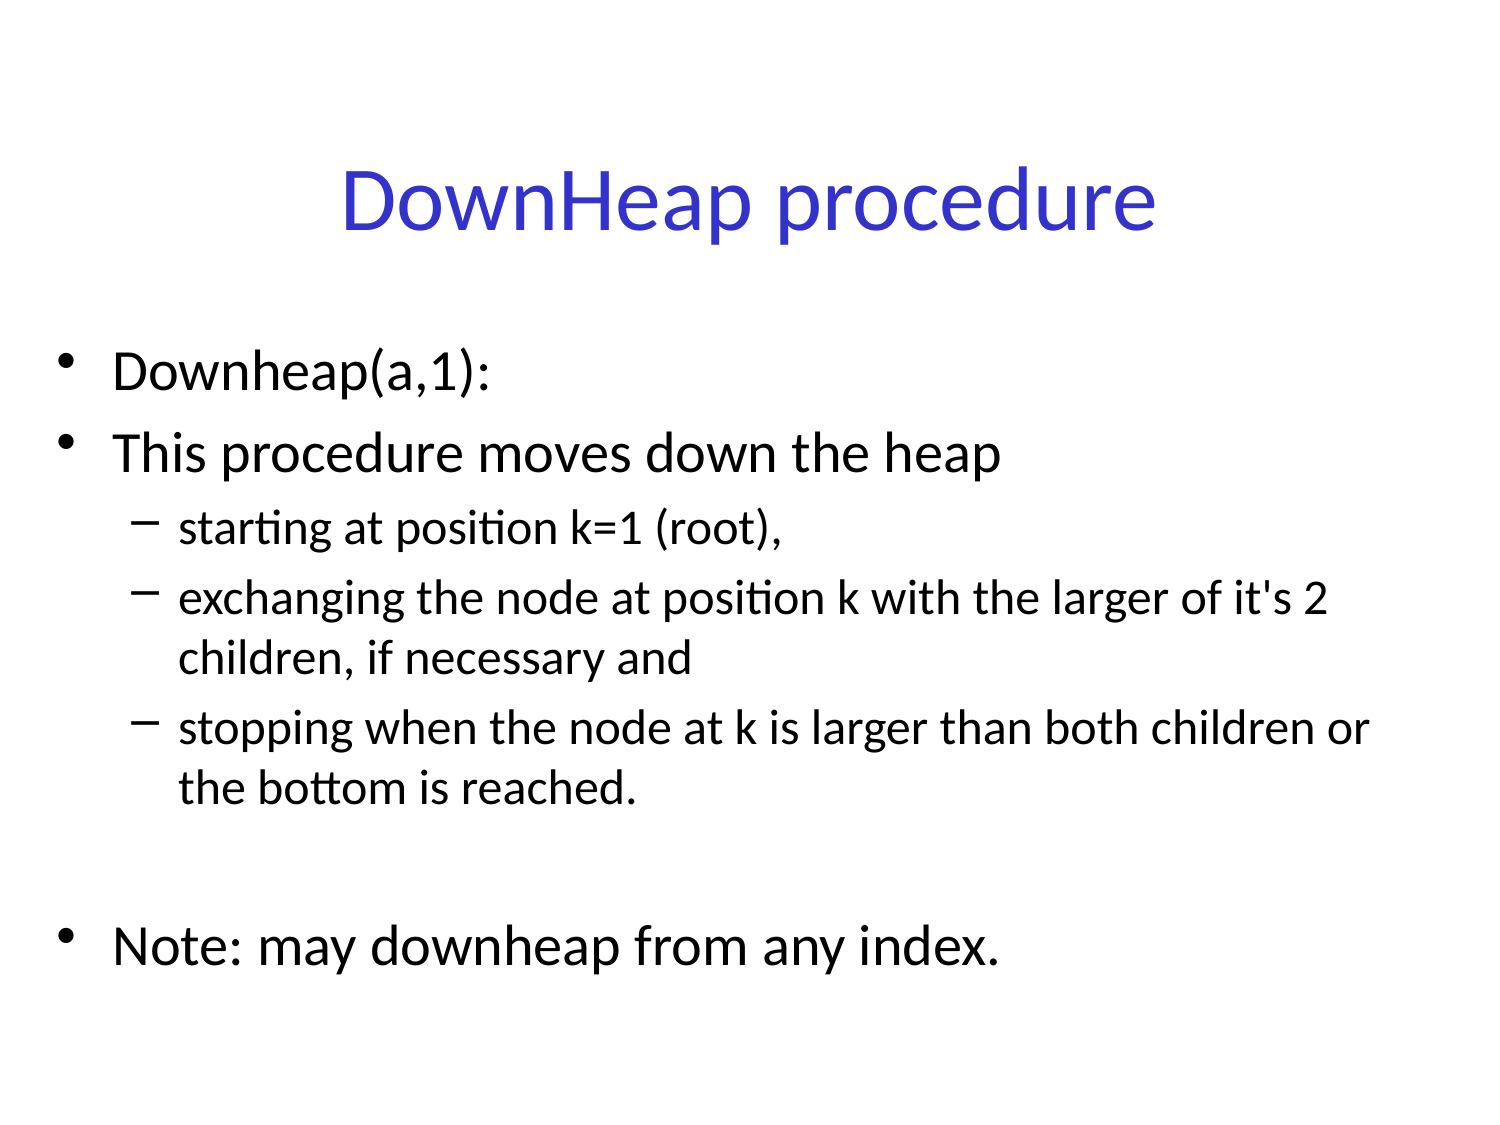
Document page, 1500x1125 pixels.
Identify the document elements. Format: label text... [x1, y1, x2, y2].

list Downheap(a,1): This procedure moves down the heap starting at position k=1 (root), exchanging the node at position k with the larger of it's 2 children, if necessary and stopping when the node at k is larger than both children or the bottom is reached. Note: may downheap from any index. [41, 324, 1388, 1000]
title DownHeap procedure [112, 99, 1388, 288]
